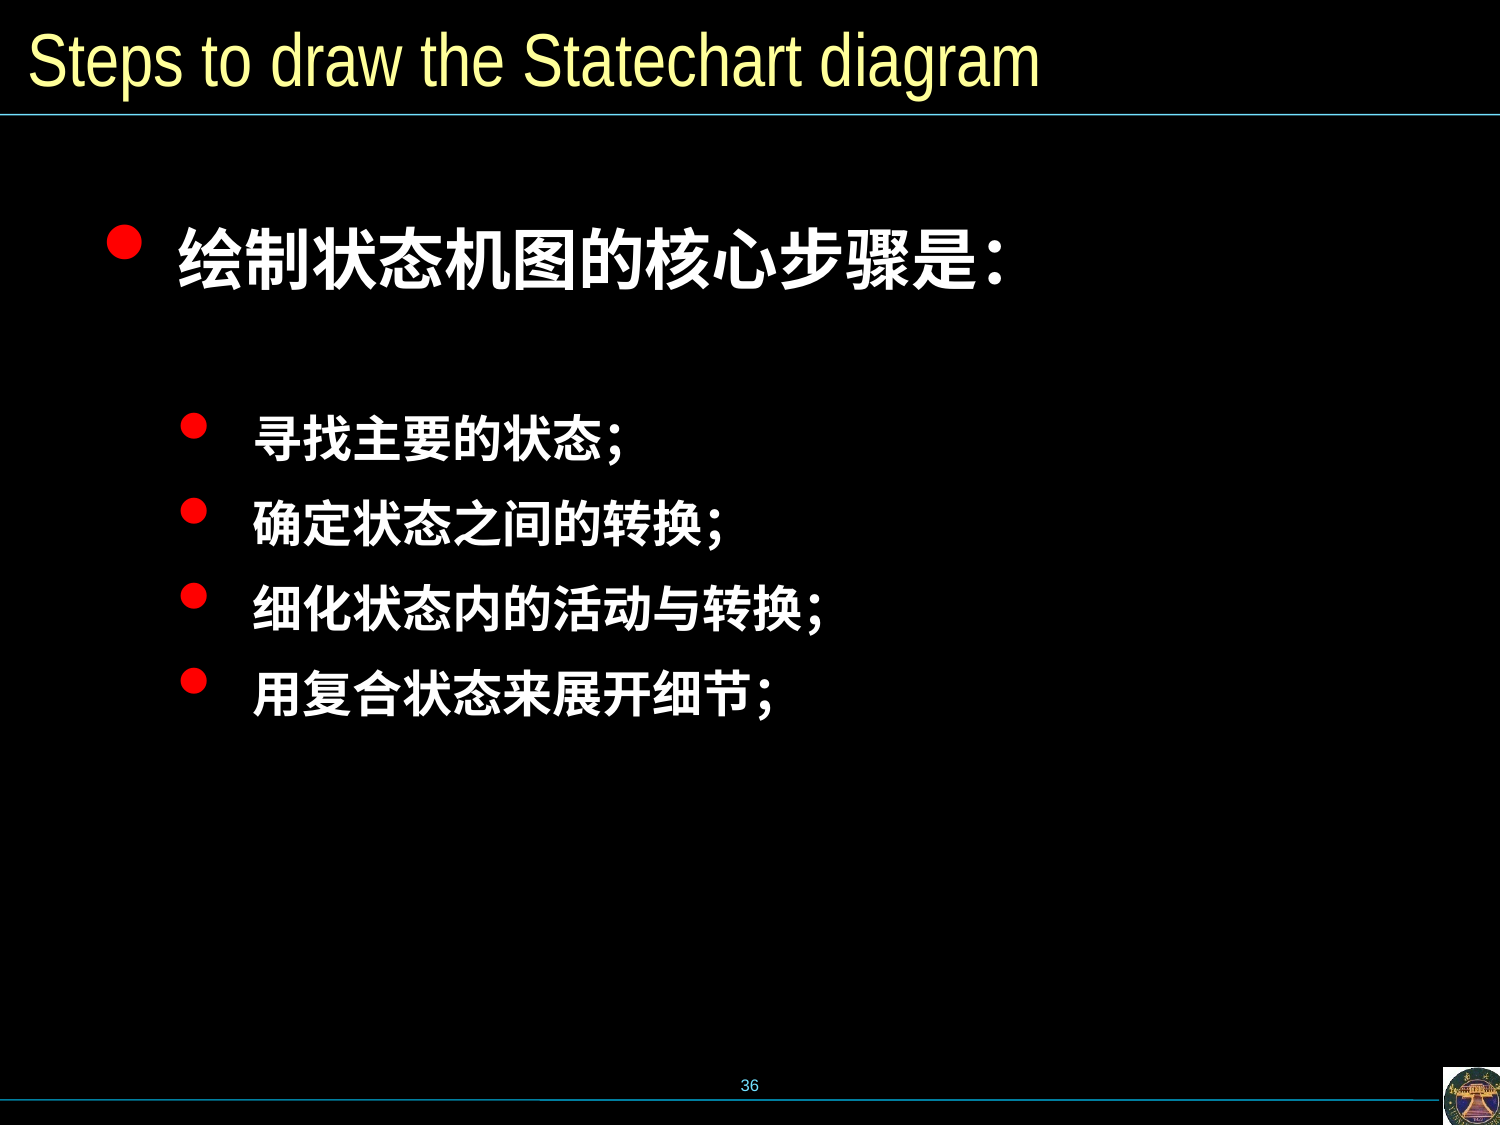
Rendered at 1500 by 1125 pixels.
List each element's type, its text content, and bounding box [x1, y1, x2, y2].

picture [1443, 1067, 1500, 1125]
text_box 绘制状态机图的核心步骤是： 寻找主要的状态； 确定状态之间的转换； 细化状态内的活动与转换； 用复合状态来展开细节； [87, 190, 1412, 935]
title Steps to draw the Statechart diagram [12, 12, 1489, 100]
